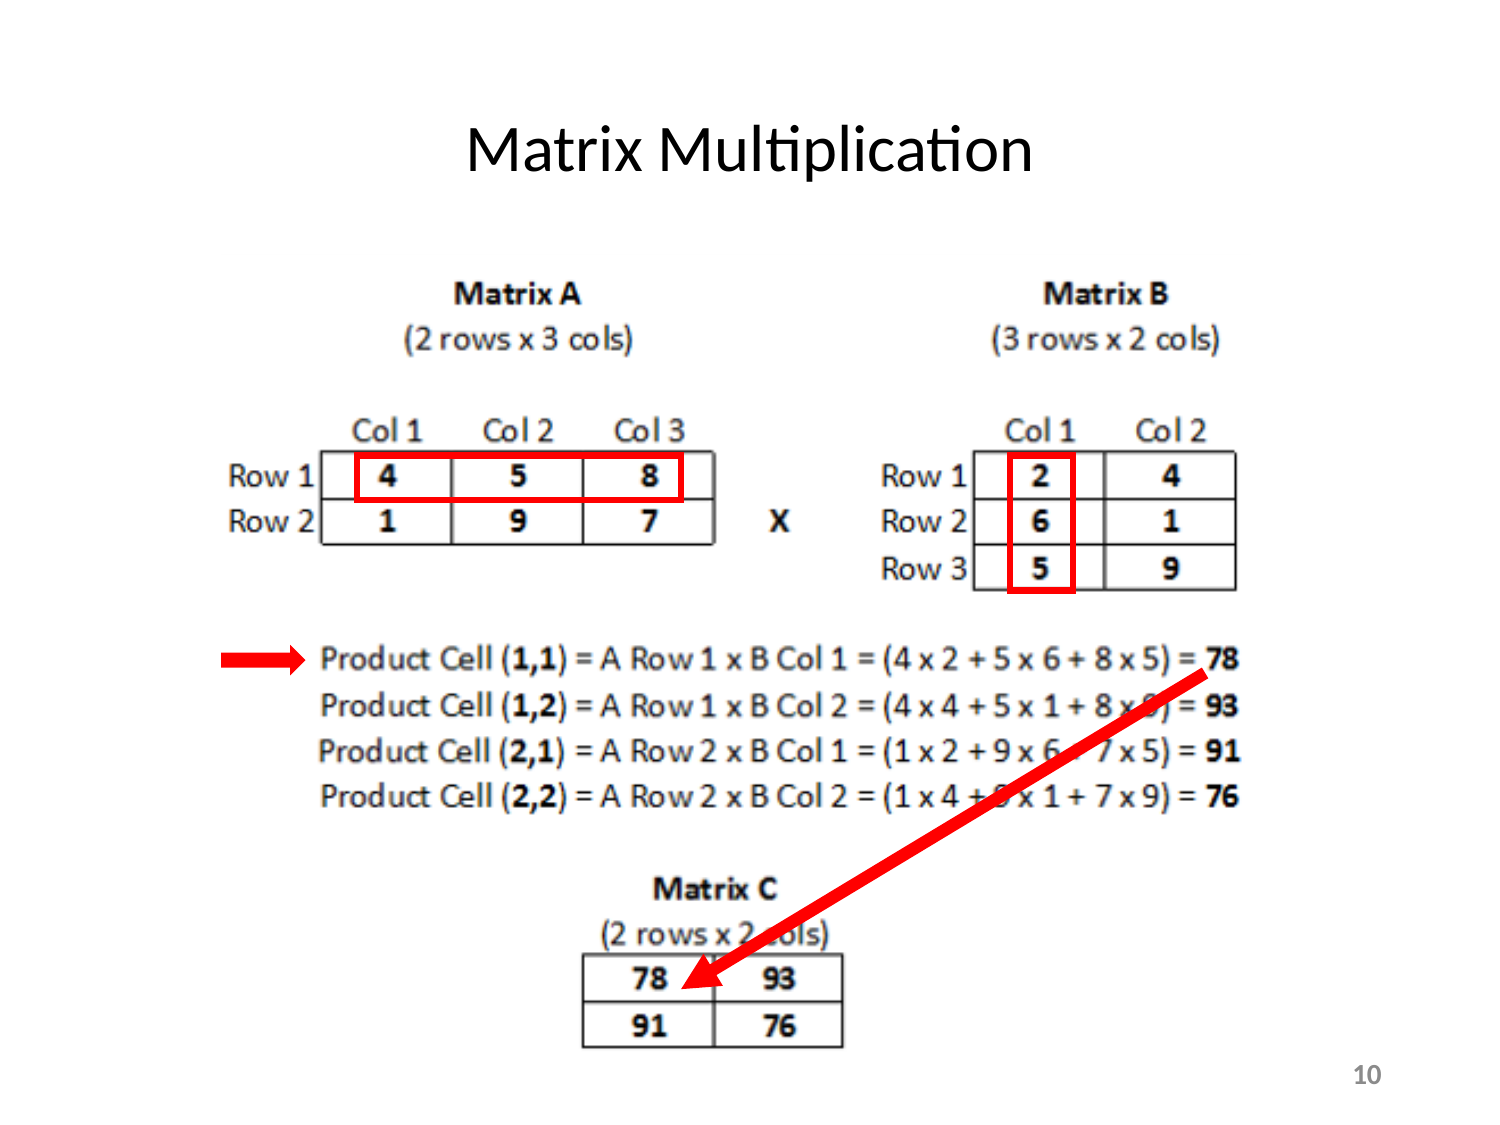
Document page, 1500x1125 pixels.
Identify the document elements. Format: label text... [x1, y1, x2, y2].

title Matrix Multiplication [103, 59, 1397, 241]
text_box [681, 672, 1206, 990]
picture [221, 253, 1251, 1067]
slide_number 10 [1059, 1042, 1397, 1103]
